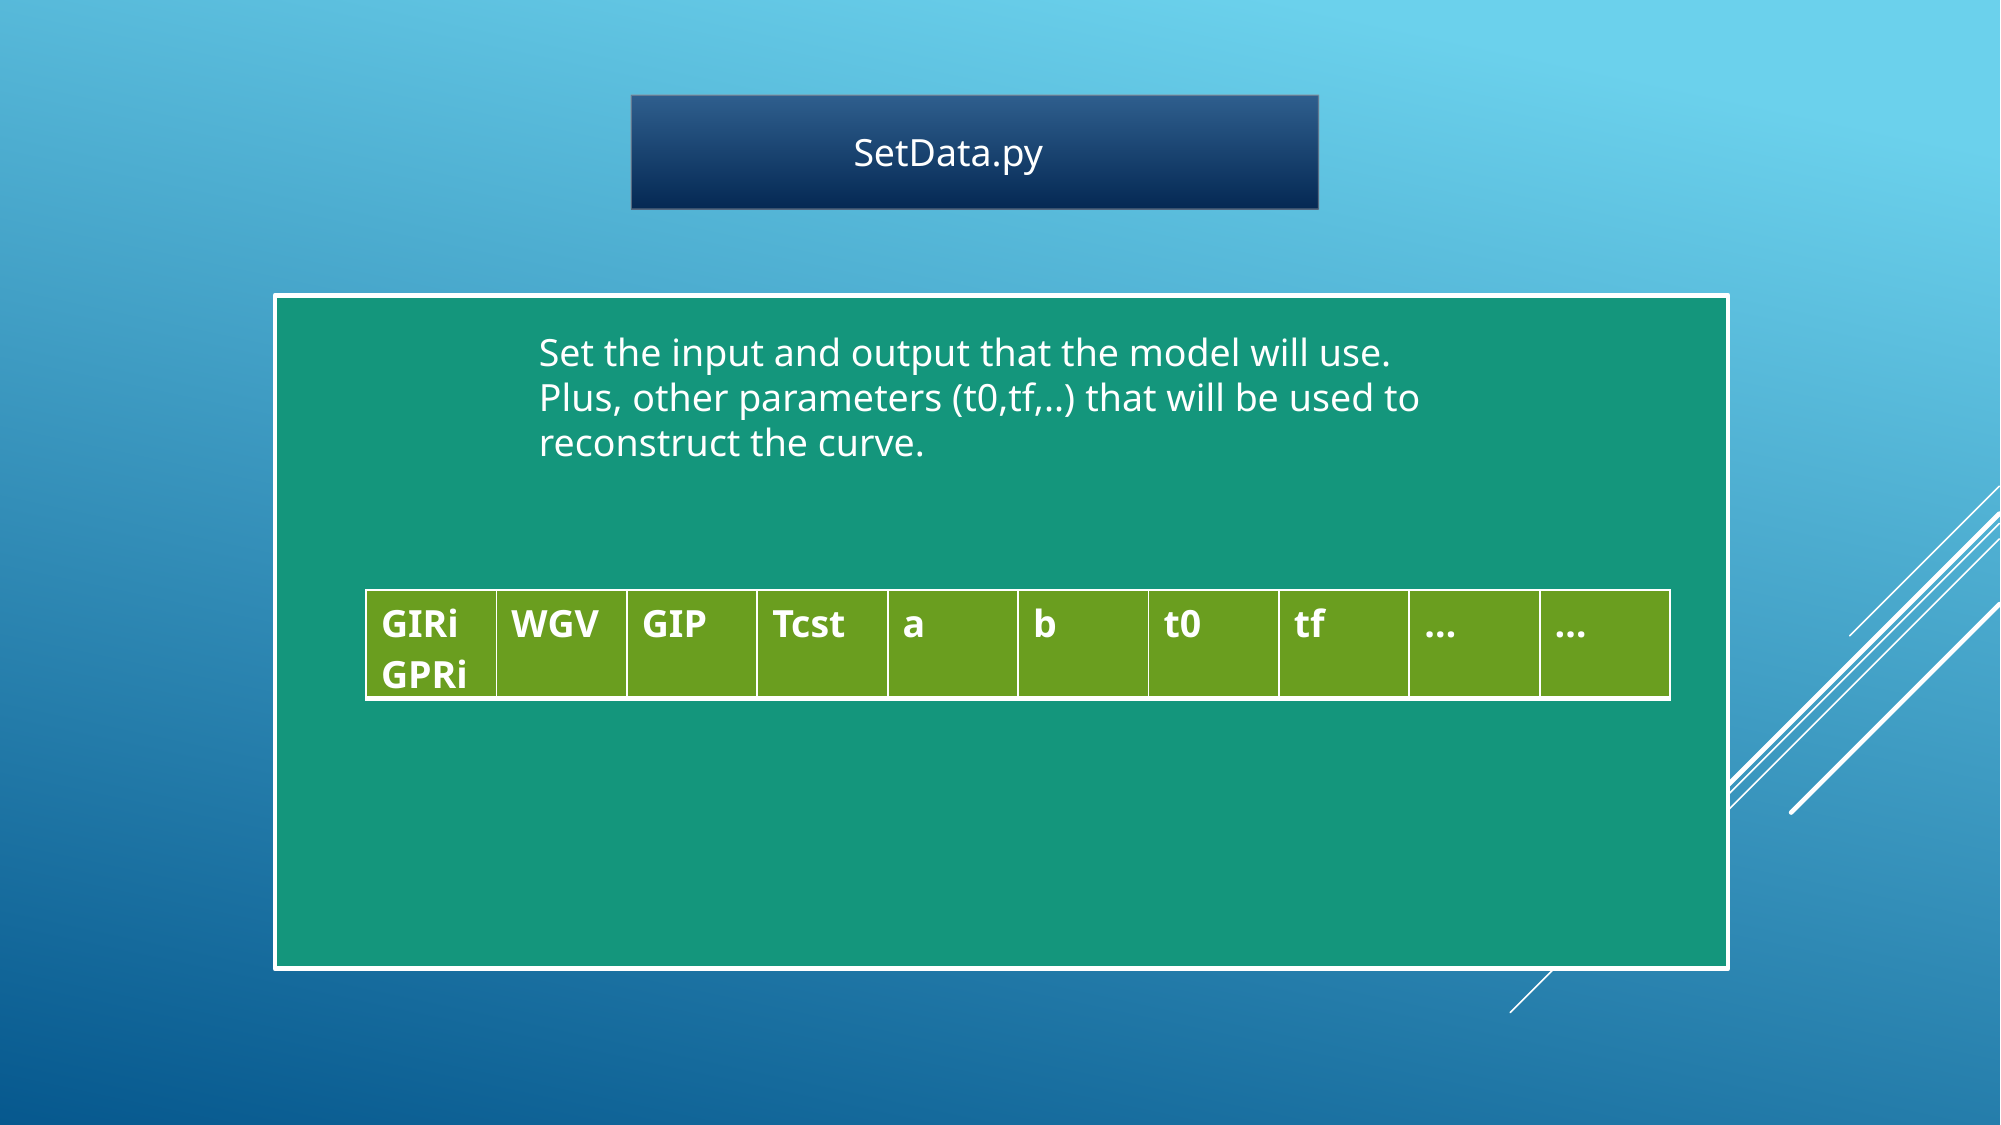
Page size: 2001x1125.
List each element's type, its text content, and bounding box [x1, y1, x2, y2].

text_box Set the input and output that the model will use. Plus, other parameters (t0,tf,..) that will be used to reconstruct the curve. [524, 321, 1563, 517]
table_header GIRi GPRi [367, 591, 496, 696]
table_header … [1541, 591, 1669, 696]
table_header GIP [628, 591, 756, 696]
table_header WGV [497, 591, 626, 696]
text_box [630, 94, 1319, 210]
table_header Tcst [758, 591, 887, 696]
text_box SetData.py [643, 121, 1332, 182]
table_header b [1019, 591, 1148, 696]
table_header tf [1280, 591, 1408, 696]
text_box [273, 293, 1730, 971]
table_header … [1410, 591, 1539, 696]
table_header a [889, 591, 1017, 696]
table_header t0 [1149, 591, 1278, 696]
